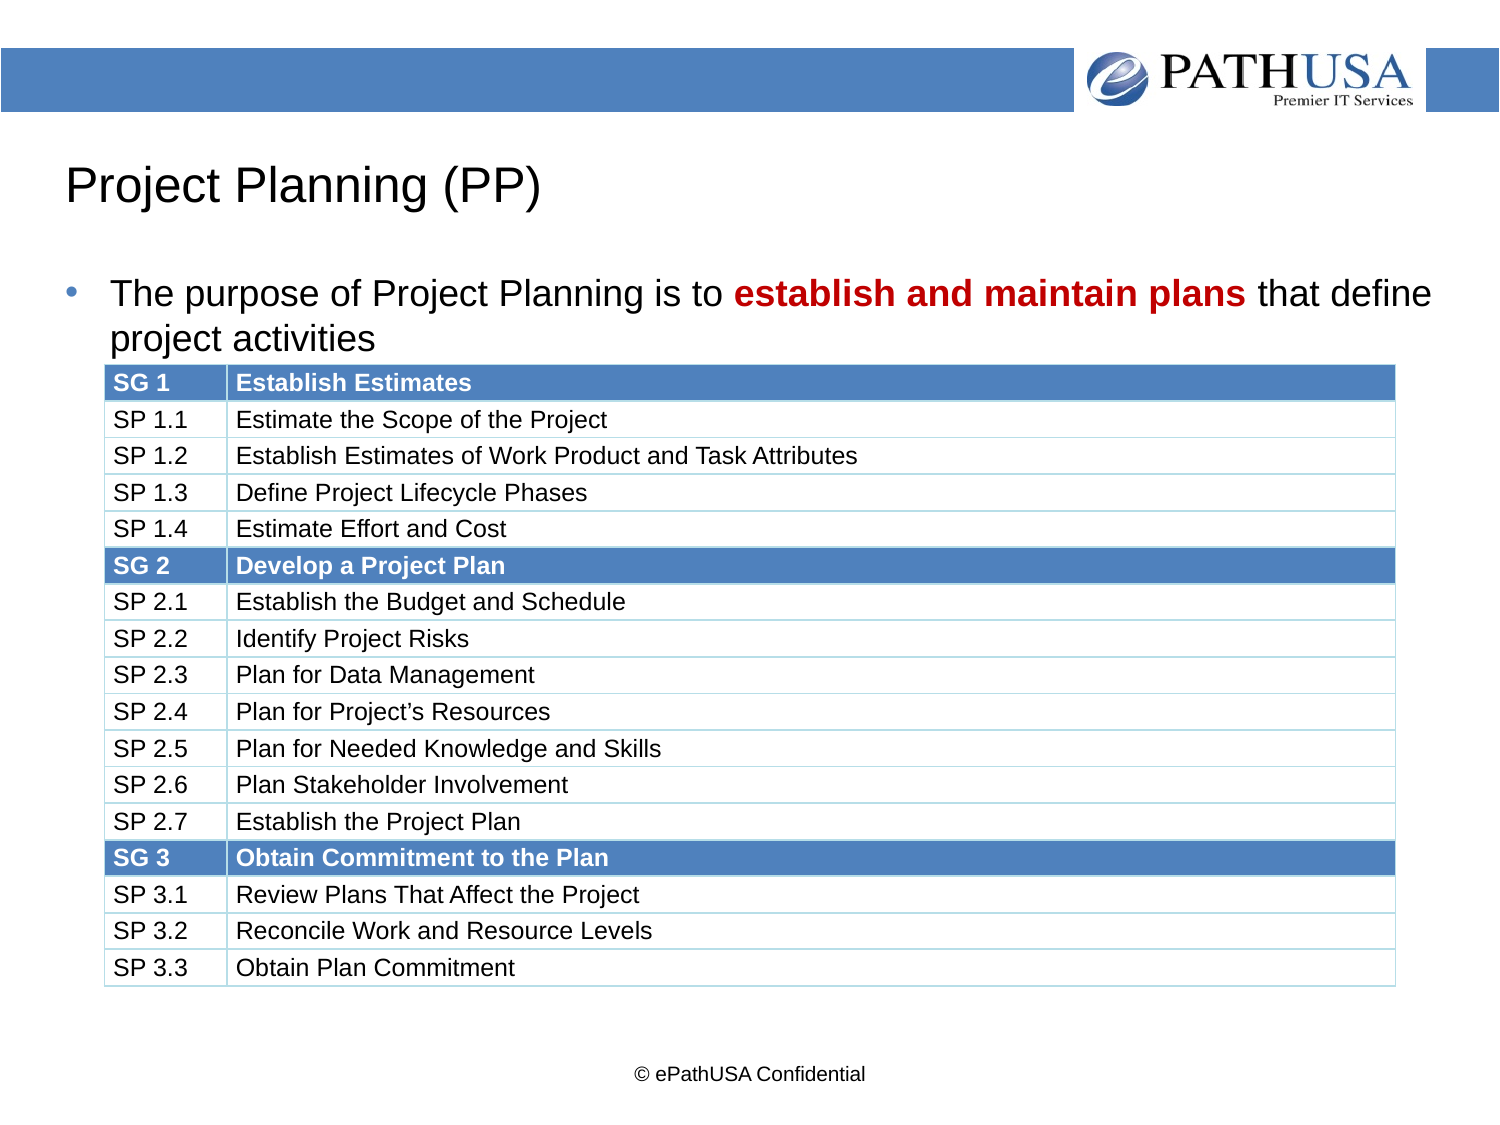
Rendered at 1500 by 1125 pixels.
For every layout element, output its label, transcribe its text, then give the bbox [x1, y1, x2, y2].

table_cell SP 1.2 [105, 438, 226, 473]
table_cell SP 3.2 [105, 914, 226, 948]
table_cell SP 1.4 [105, 512, 226, 546]
table_cell Define Project Lifecycle Phases [228, 475, 1395, 510]
table_cell SG 3 [105, 841, 226, 875]
table_cell Plan for Data Management [228, 658, 1395, 693]
table_cell SP 2.7 [105, 804, 226, 839]
table_cell SP 2.2 [105, 621, 226, 656]
table_cell SP 2.4 [105, 694, 226, 729]
list The purpose of Project Planning is to establish and maintain plans that define project activities [50, 261, 1450, 1025]
table_cell SP 3.3 [105, 950, 226, 985]
table_cell SP 2.1 [105, 585, 226, 619]
table_cell Establish Estimates of Work Product and Task Attributes [228, 438, 1395, 473]
table_cell Establish the Budget and Schedule [228, 585, 1395, 619]
table_cell Identify Project Risks [228, 621, 1395, 656]
table_cell Establish the Project Plan [228, 804, 1395, 839]
title Project Planning (PP) [50, 127, 1450, 238]
table_cell SP 2.5 [105, 731, 226, 766]
table_cell Obtain Plan Commitment [228, 950, 1395, 985]
table_cell SG 2 [105, 548, 226, 583]
table_cell SP 2.6 [105, 767, 226, 802]
table_cell Plan for Needed Knowledge and Skills [228, 731, 1395, 766]
table_cell SP 3.1 [105, 877, 226, 912]
table_header SG 1 [105, 365, 226, 400]
table_cell Plan Stakeholder Involvement [228, 767, 1395, 802]
table_cell SP 1.3 [105, 475, 226, 510]
table_cell Estimate the Scope of the Project [228, 402, 1395, 437]
table_cell Develop a Project Plan [228, 548, 1395, 583]
table_header Establish Estimates [228, 365, 1395, 400]
table_cell SP 2.3 [105, 658, 226, 693]
table_cell Estimate Effort and Cost [228, 512, 1395, 546]
table_cell Review Plans That Affect the Project [228, 877, 1395, 912]
table_cell SP 1.1 [105, 402, 226, 437]
table_cell Plan for Project’s Resources [228, 694, 1395, 729]
text_box © ePathUSA Confidential [512, 1042, 988, 1103]
picture [1087, 52, 1413, 106]
table_cell Obtain Commitment to the Plan [228, 841, 1395, 875]
table_cell Reconcile Work and Resource Levels [228, 914, 1395, 948]
